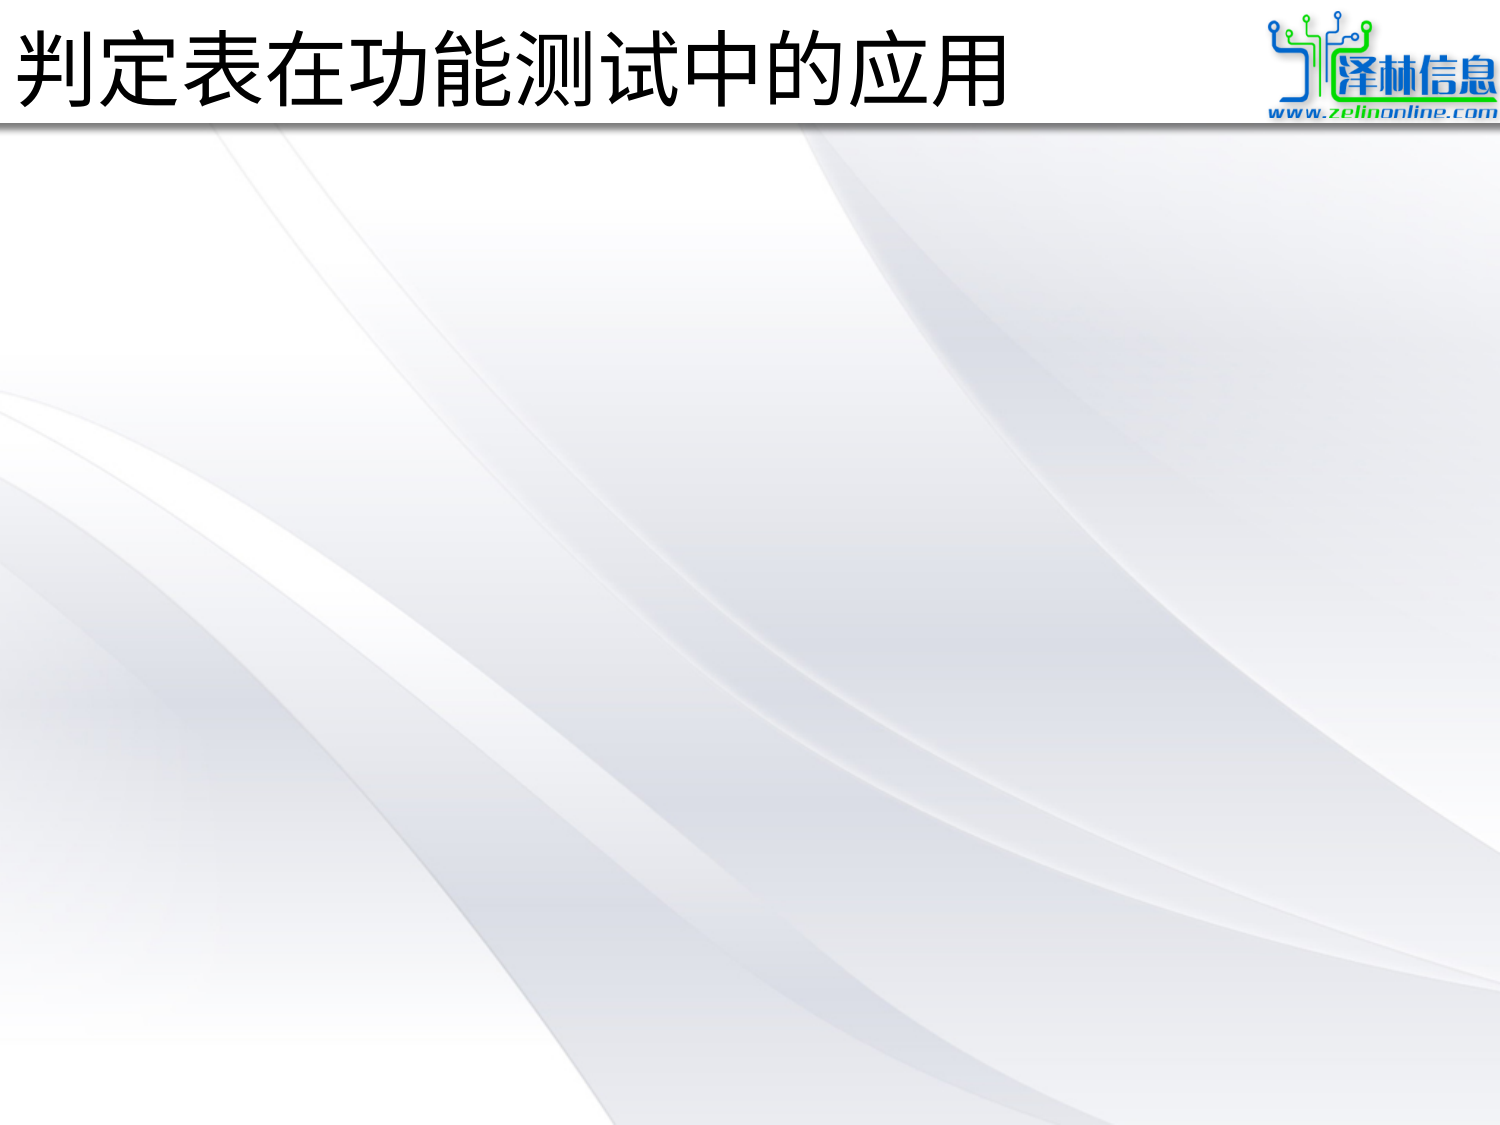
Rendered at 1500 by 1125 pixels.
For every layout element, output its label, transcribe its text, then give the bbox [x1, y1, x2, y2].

picture [1350, 11, 1500, 118]
title 判定表在功能测试中的应用 [0, 9, 1350, 118]
picture [0, 123, 1500, 1125]
